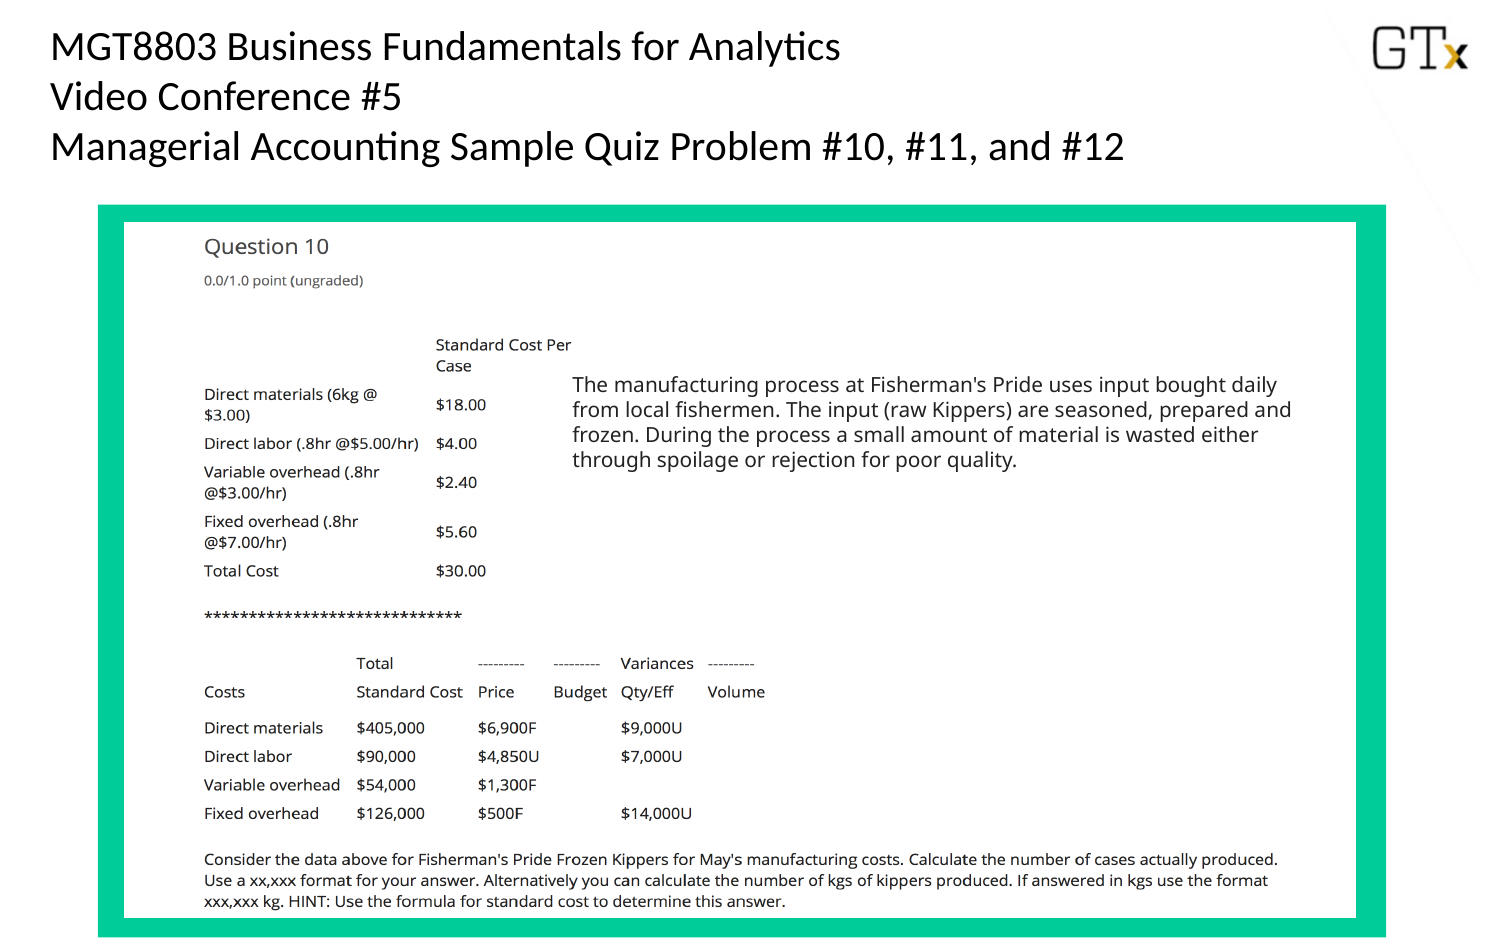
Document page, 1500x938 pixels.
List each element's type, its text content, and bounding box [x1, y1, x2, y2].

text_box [97, 204, 1387, 938]
text_box MGT8803 Business Fundamentals for Analytics Video Conference #5 Managerial Accounting Sample Quiz Problem #10, #11, and #12 [35, 11, 1200, 177]
picture [0, 0, 1500, 312]
